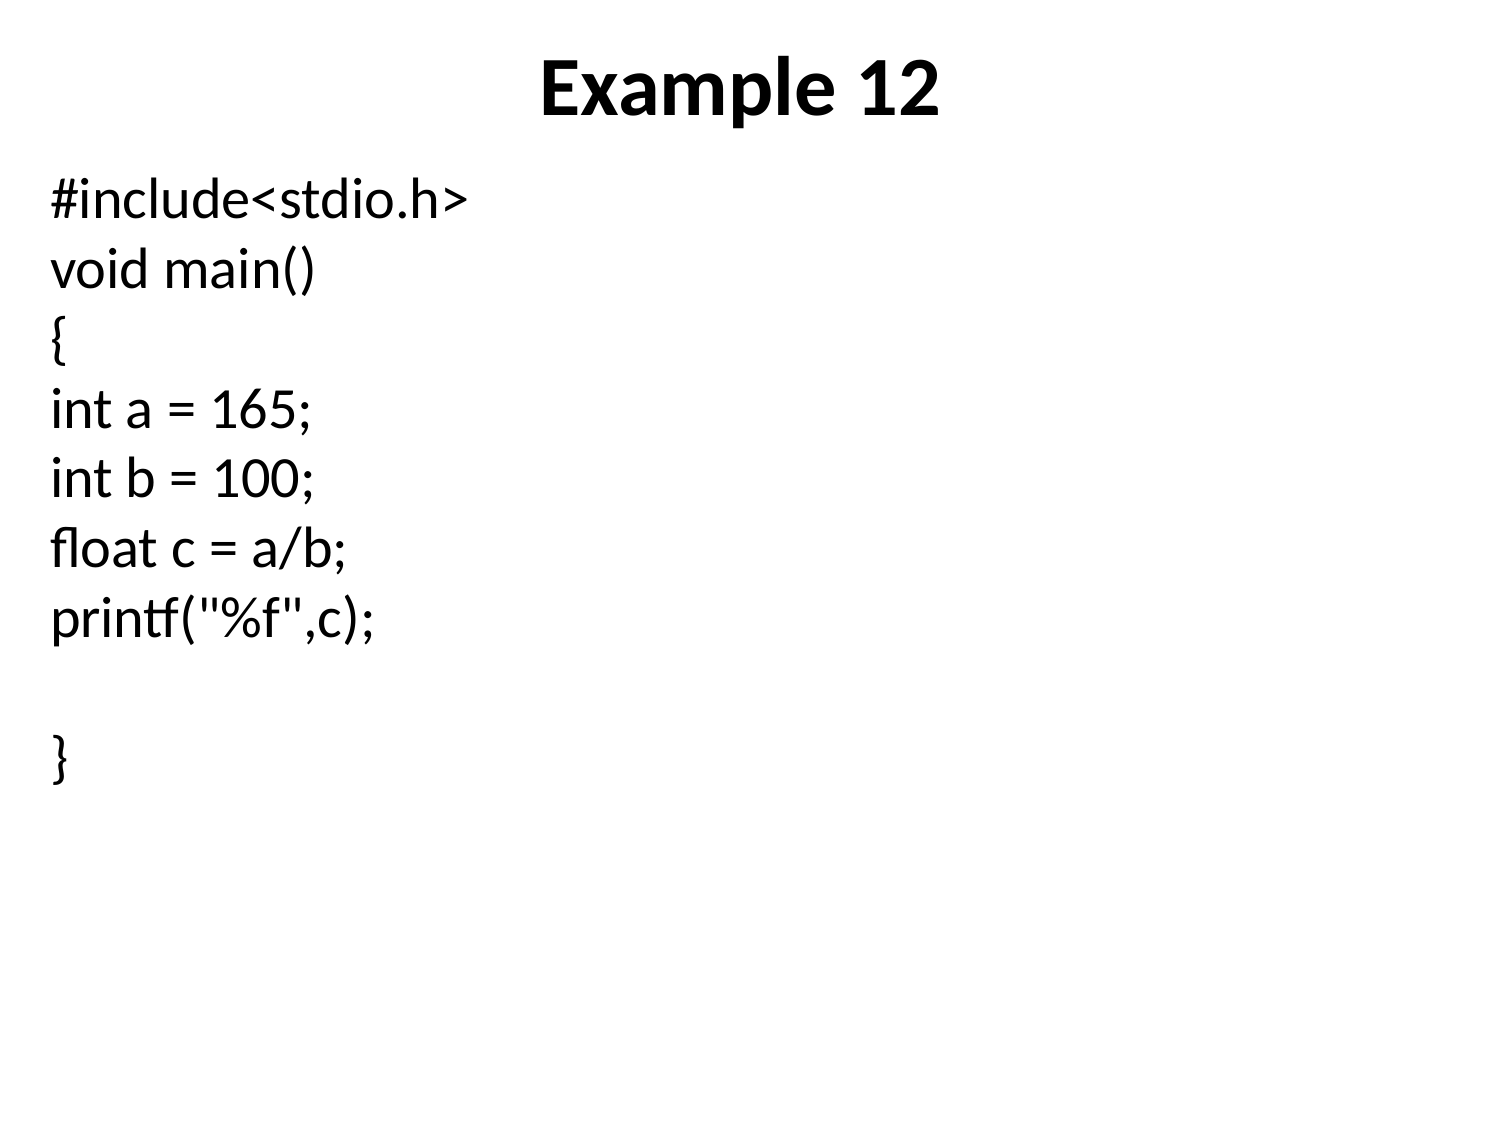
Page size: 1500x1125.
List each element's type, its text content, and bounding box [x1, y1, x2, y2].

text_box #include<stdio.h> void main() { int a = 165; int b = 100; float c = a/b; printf("%f",c); } [35, 152, 1442, 797]
title Example 12 [28, 23, 1454, 141]
